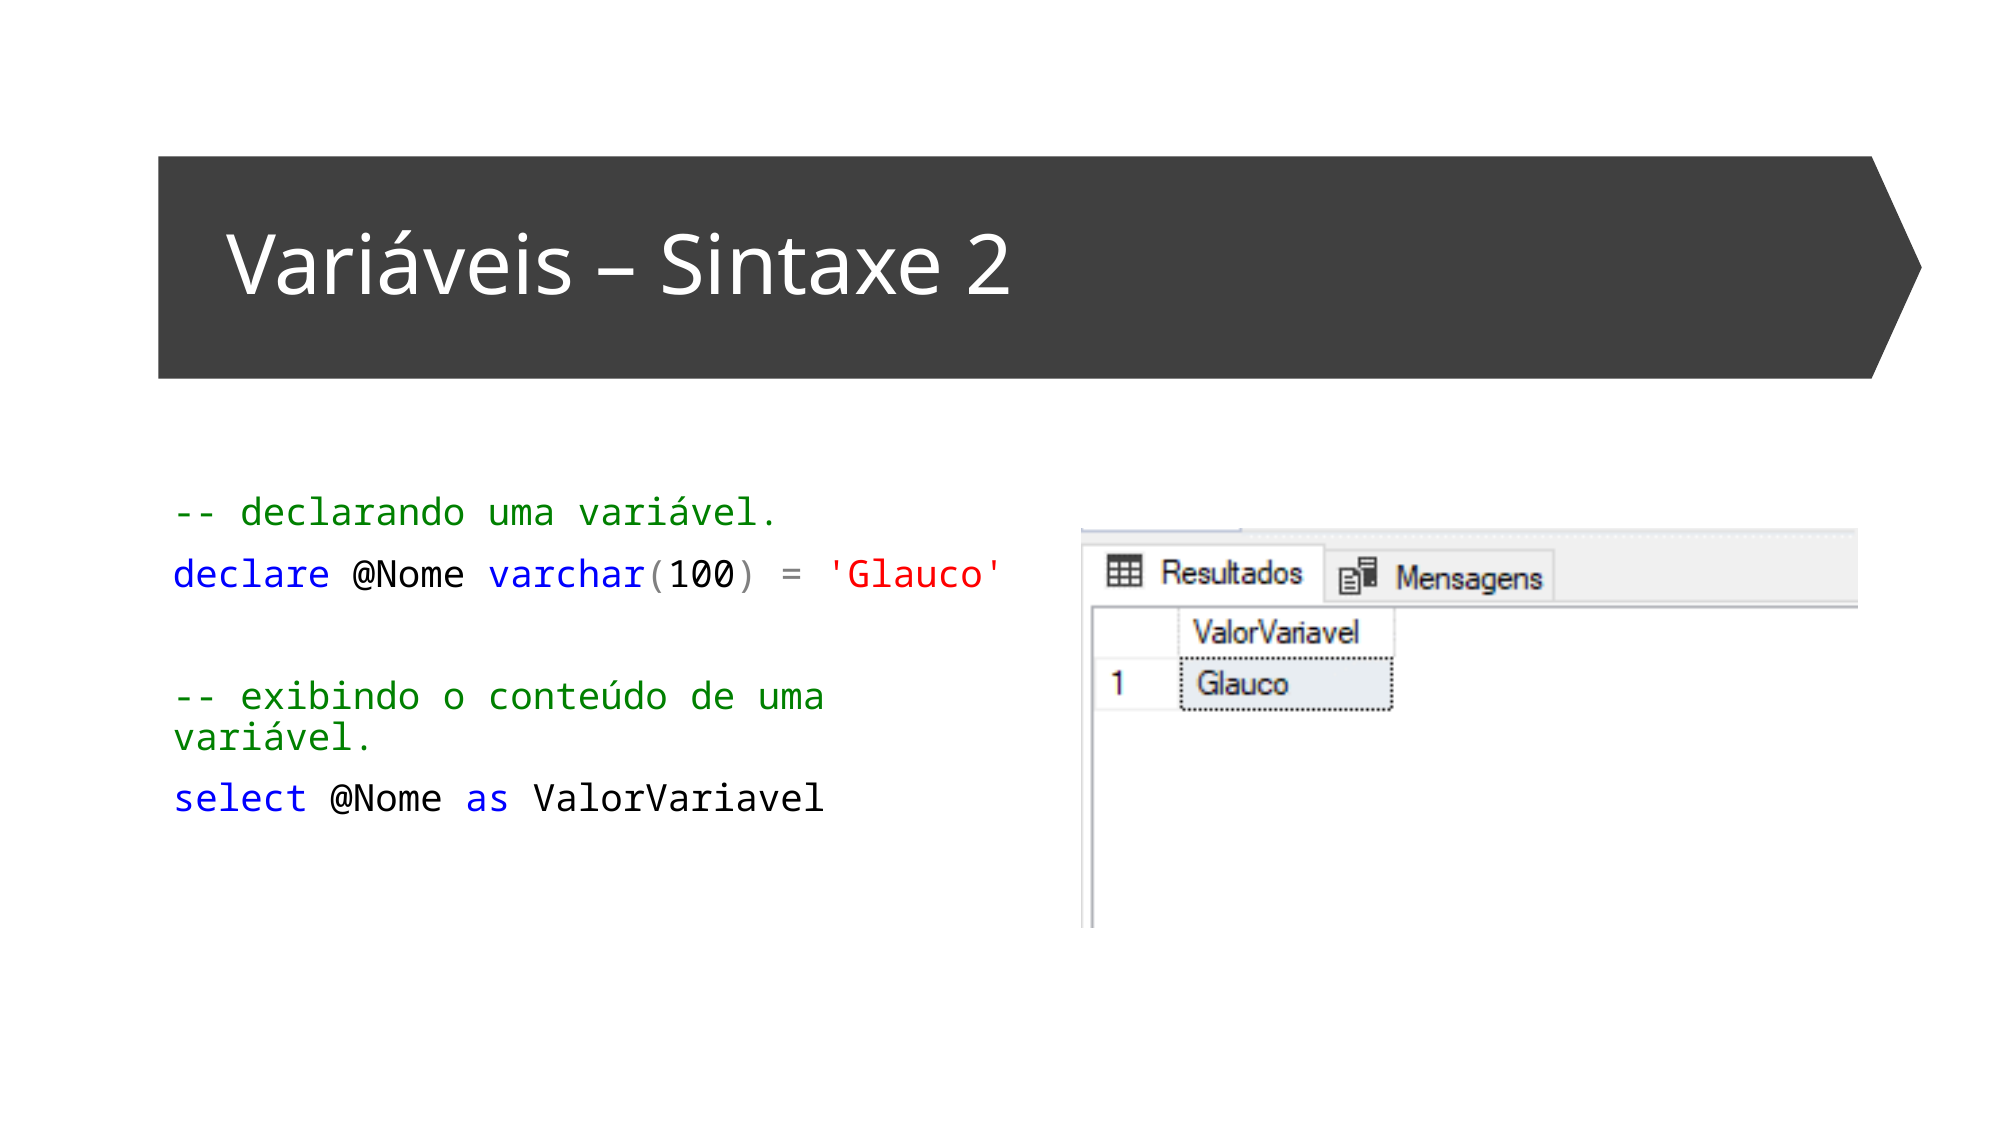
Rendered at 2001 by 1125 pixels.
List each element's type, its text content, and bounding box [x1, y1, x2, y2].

picture [1081, 528, 1858, 928]
text_box [157, 155, 1923, 380]
title Variáveis – Sintaxe 2 [211, 197, 1856, 339]
list -- declarando uma variável. declare @Nome varchar(100) = 'Glauco' -- exibindo o conteúdo de uma variável. select @Nome as ValorVariavel [157, 485, 1048, 1044]
